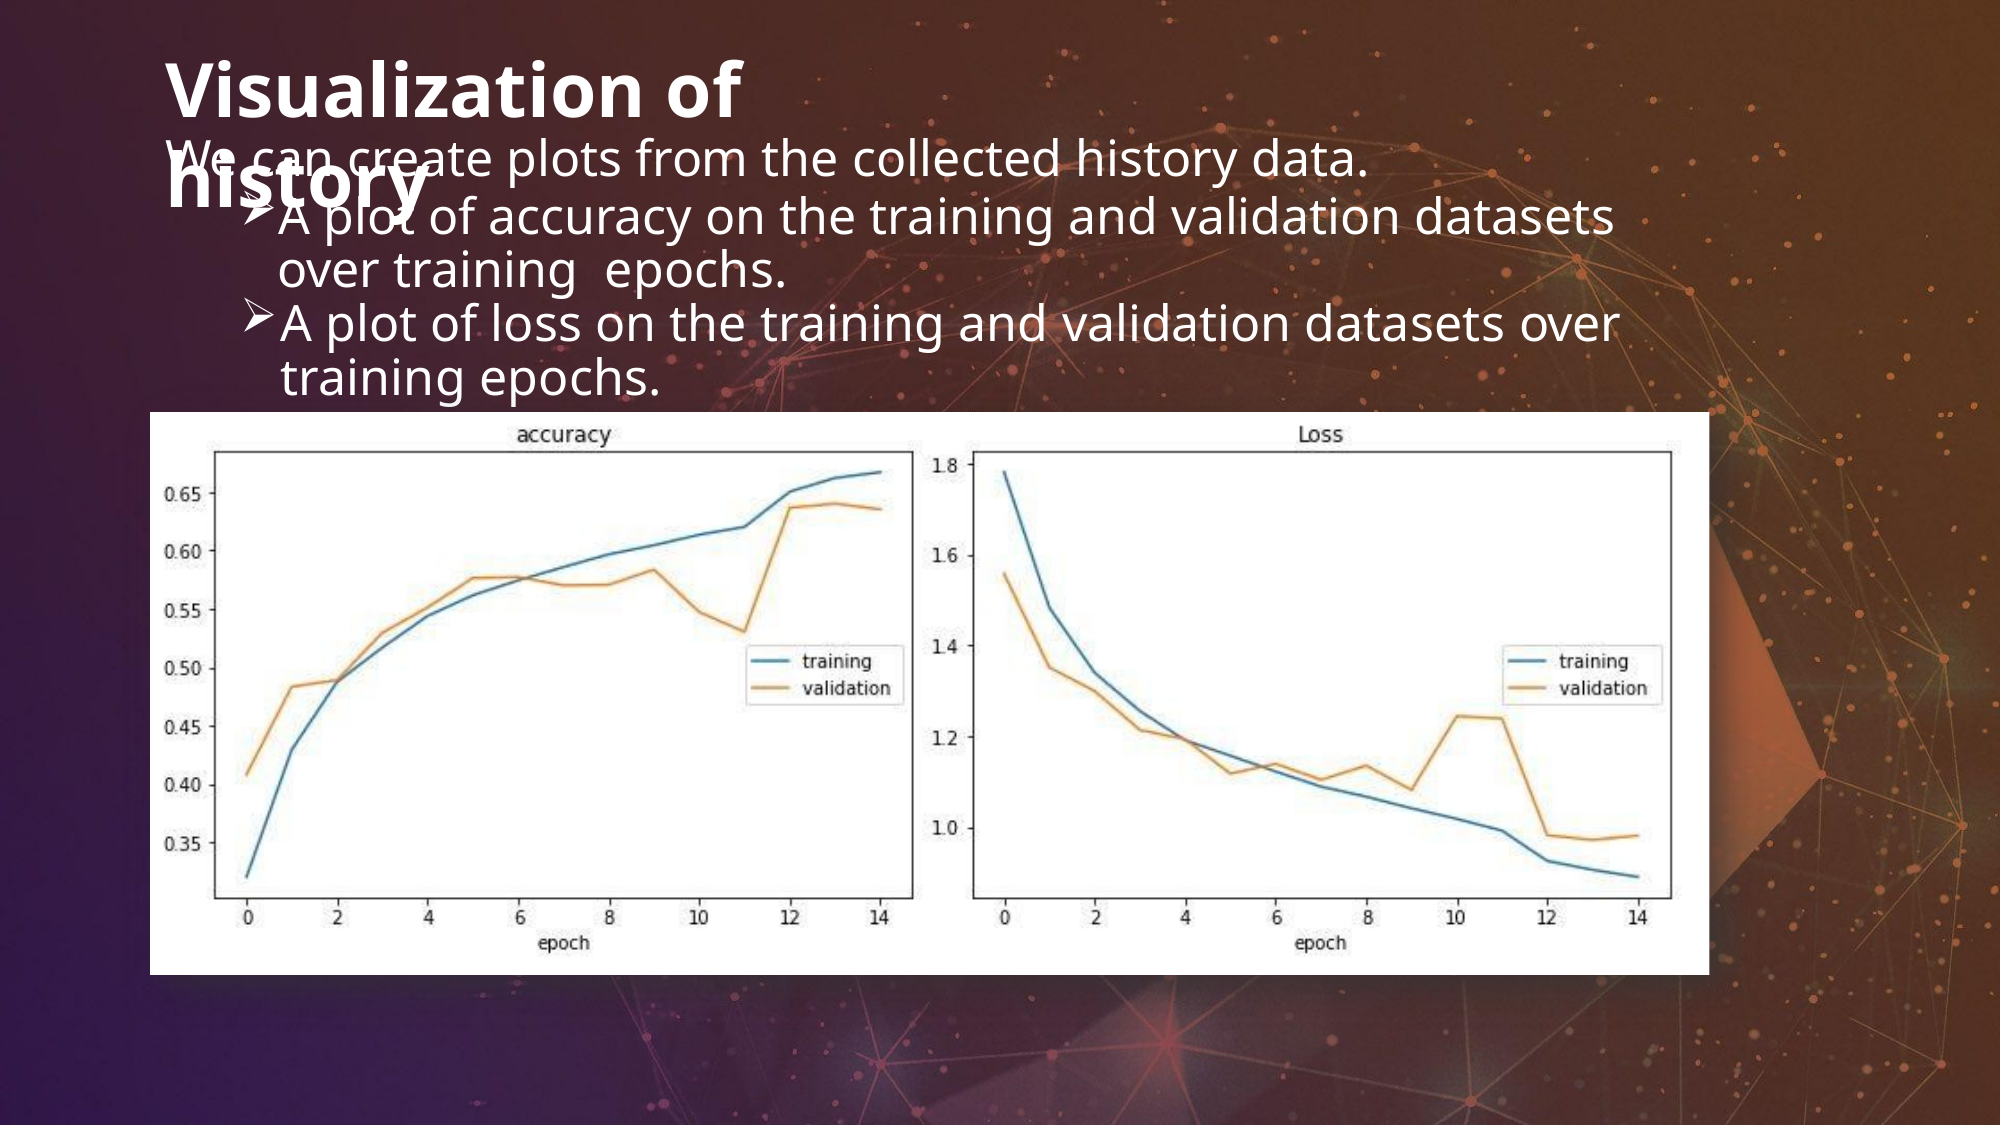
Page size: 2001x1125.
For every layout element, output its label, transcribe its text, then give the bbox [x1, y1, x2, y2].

text_box We can create plots from the collected history data. A plot of accuracy on the training and validation datasets over training epochs. A plot of loss on the training and validation datasets over training epochs. [162, 126, 1755, 378]
text_box [150, 412, 1710, 975]
title Visualization of history [162, 40, 786, 126]
picture [0, 0, 2000, 1125]
text_box [115, 378, 1774, 1039]
